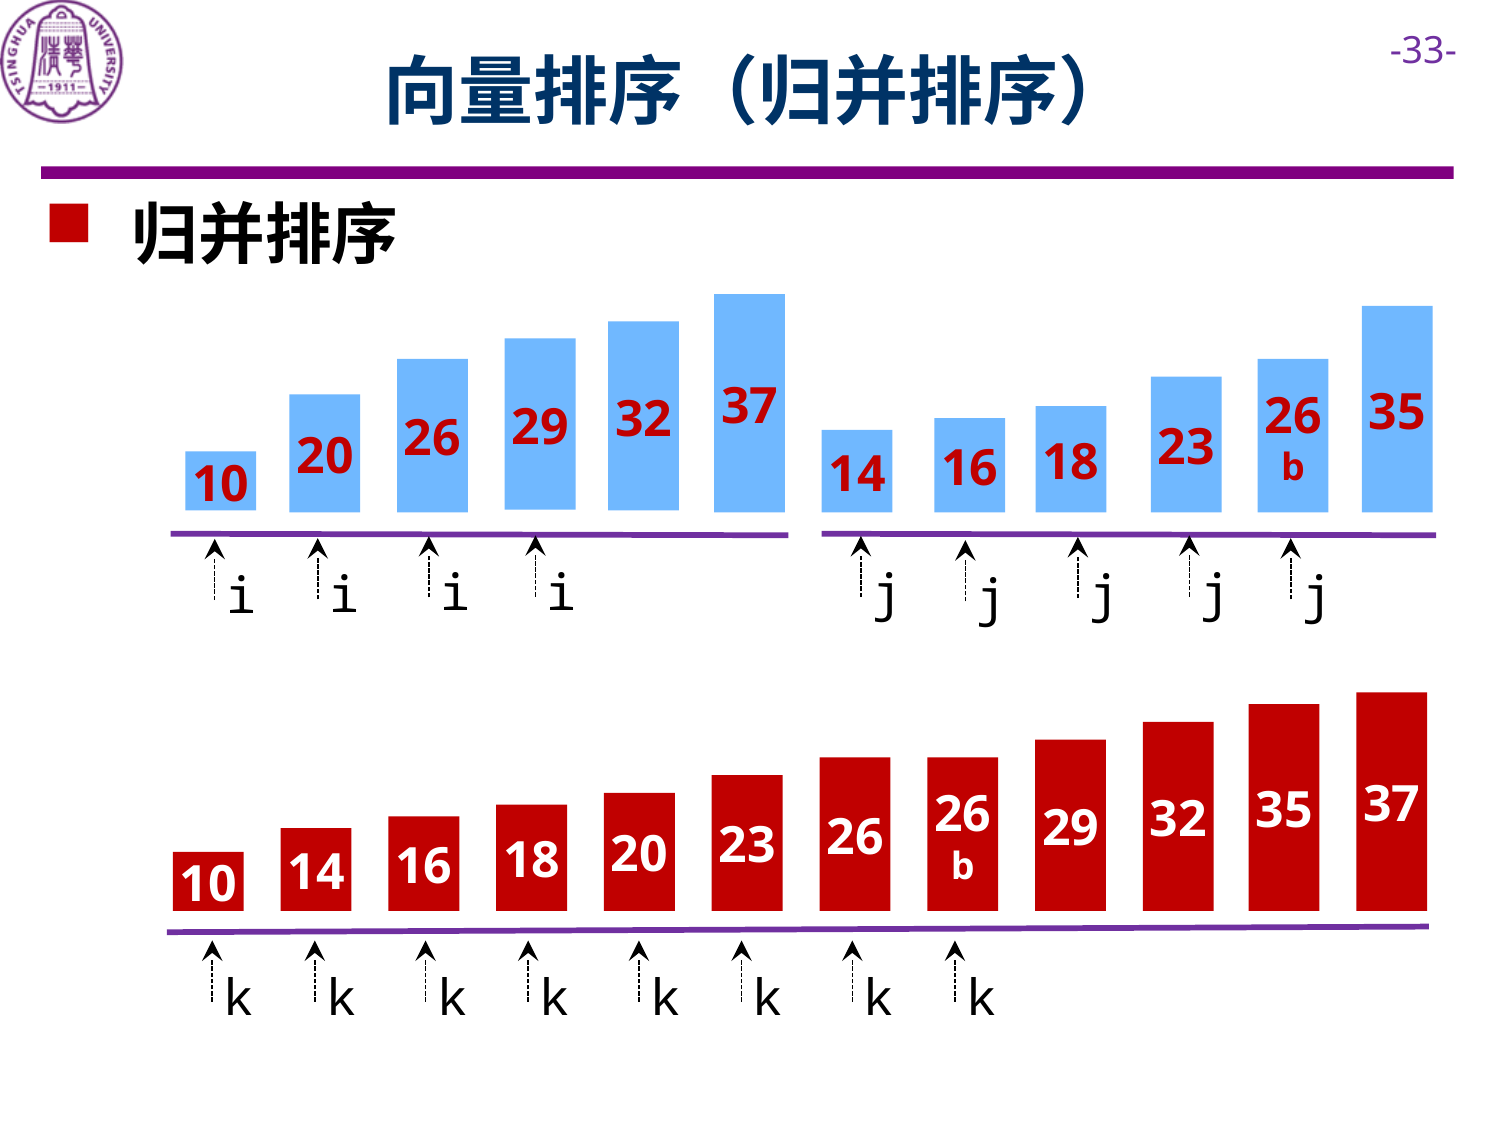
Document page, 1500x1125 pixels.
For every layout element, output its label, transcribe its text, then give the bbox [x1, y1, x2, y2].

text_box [1074, 536, 1134, 631]
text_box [166, 926, 1430, 933]
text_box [314, 537, 374, 632]
text_box 20 [289, 394, 361, 513]
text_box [525, 940, 584, 1034]
text_box 16 [388, 816, 460, 911]
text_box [311, 940, 371, 1034]
text_box 32 [1142, 721, 1214, 911]
title 向量排序（归并排序） [135, 13, 1383, 165]
text_box 23 [1150, 376, 1222, 513]
text_box 29 [504, 338, 576, 510]
text_box 26 [397, 358, 468, 513]
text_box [532, 535, 592, 629]
text_box 10 [172, 851, 244, 911]
text_box 35 [1361, 305, 1433, 513]
text_box 18 [1035, 406, 1107, 513]
text_box 18 [496, 804, 568, 911]
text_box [422, 940, 482, 1034]
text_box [951, 940, 1011, 1034]
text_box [738, 940, 798, 1034]
text_box 35 [1248, 704, 1320, 911]
text_box 10 [185, 451, 257, 511]
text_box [962, 539, 1022, 634]
text_box 37 [1356, 692, 1428, 911]
text_box 20 [603, 792, 675, 911]
text_box 26 b [927, 757, 999, 911]
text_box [636, 940, 695, 1034]
text_box 26 b [1257, 358, 1329, 513]
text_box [849, 940, 909, 1034]
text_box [211, 538, 271, 633]
text_box 37 [714, 294, 785, 513]
text_box 16 [934, 418, 1006, 513]
picture [0, 0, 124, 124]
text_box 14 [280, 828, 352, 911]
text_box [1287, 537, 1347, 632]
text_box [1186, 535, 1246, 629]
text_box 26 [819, 757, 891, 911]
text_box 14 [821, 429, 893, 513]
text_box 23 [711, 775, 783, 911]
text_box 29 [1035, 739, 1106, 911]
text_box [425, 535, 485, 630]
text_box 归并排序 [29, 184, 1447, 280]
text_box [857, 535, 917, 630]
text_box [209, 940, 268, 1034]
text_box 32 [608, 321, 679, 511]
